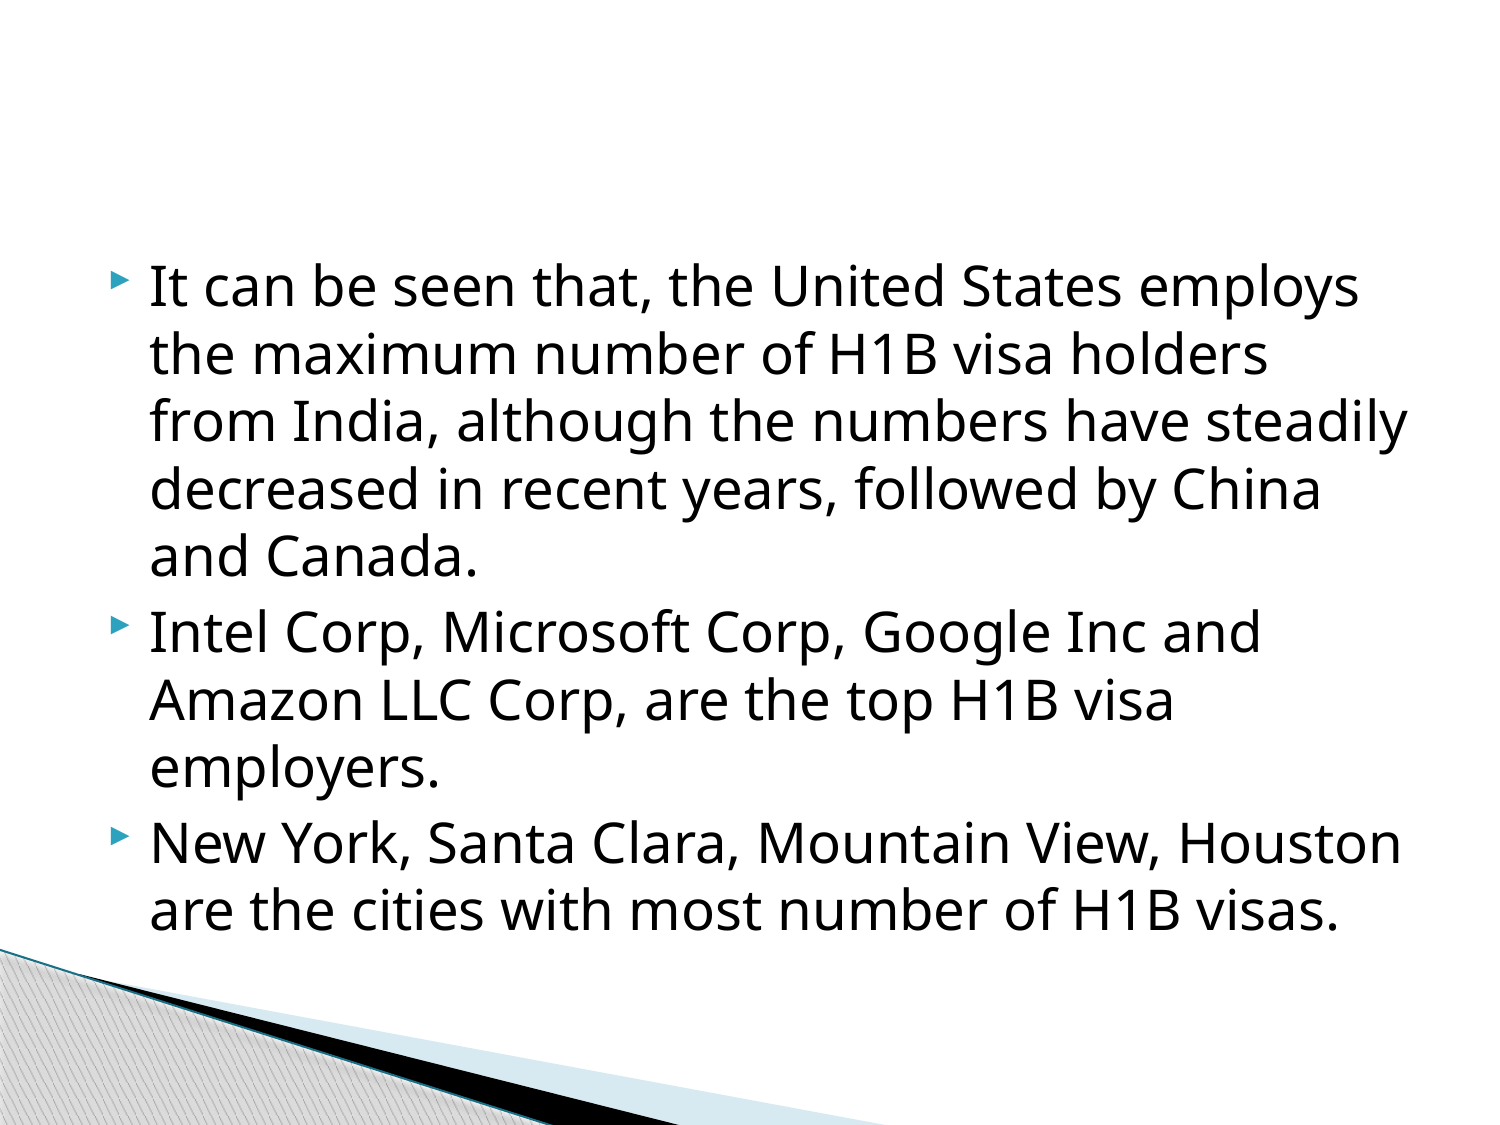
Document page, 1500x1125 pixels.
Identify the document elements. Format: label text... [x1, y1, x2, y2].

list It can be seen that, the United States employs the maximum number of H1B visa holders from India, although the numbers have steadily decreased in recent years, followed by China and Canada. Intel Corp, Microsoft Corp, Google Inc and Amazon LLC Corp, are the top H1B visa employers. New York, Santa Clara, Mountain View, Houston are the cities with most number of H1B visas. [75, 243, 1425, 986]
